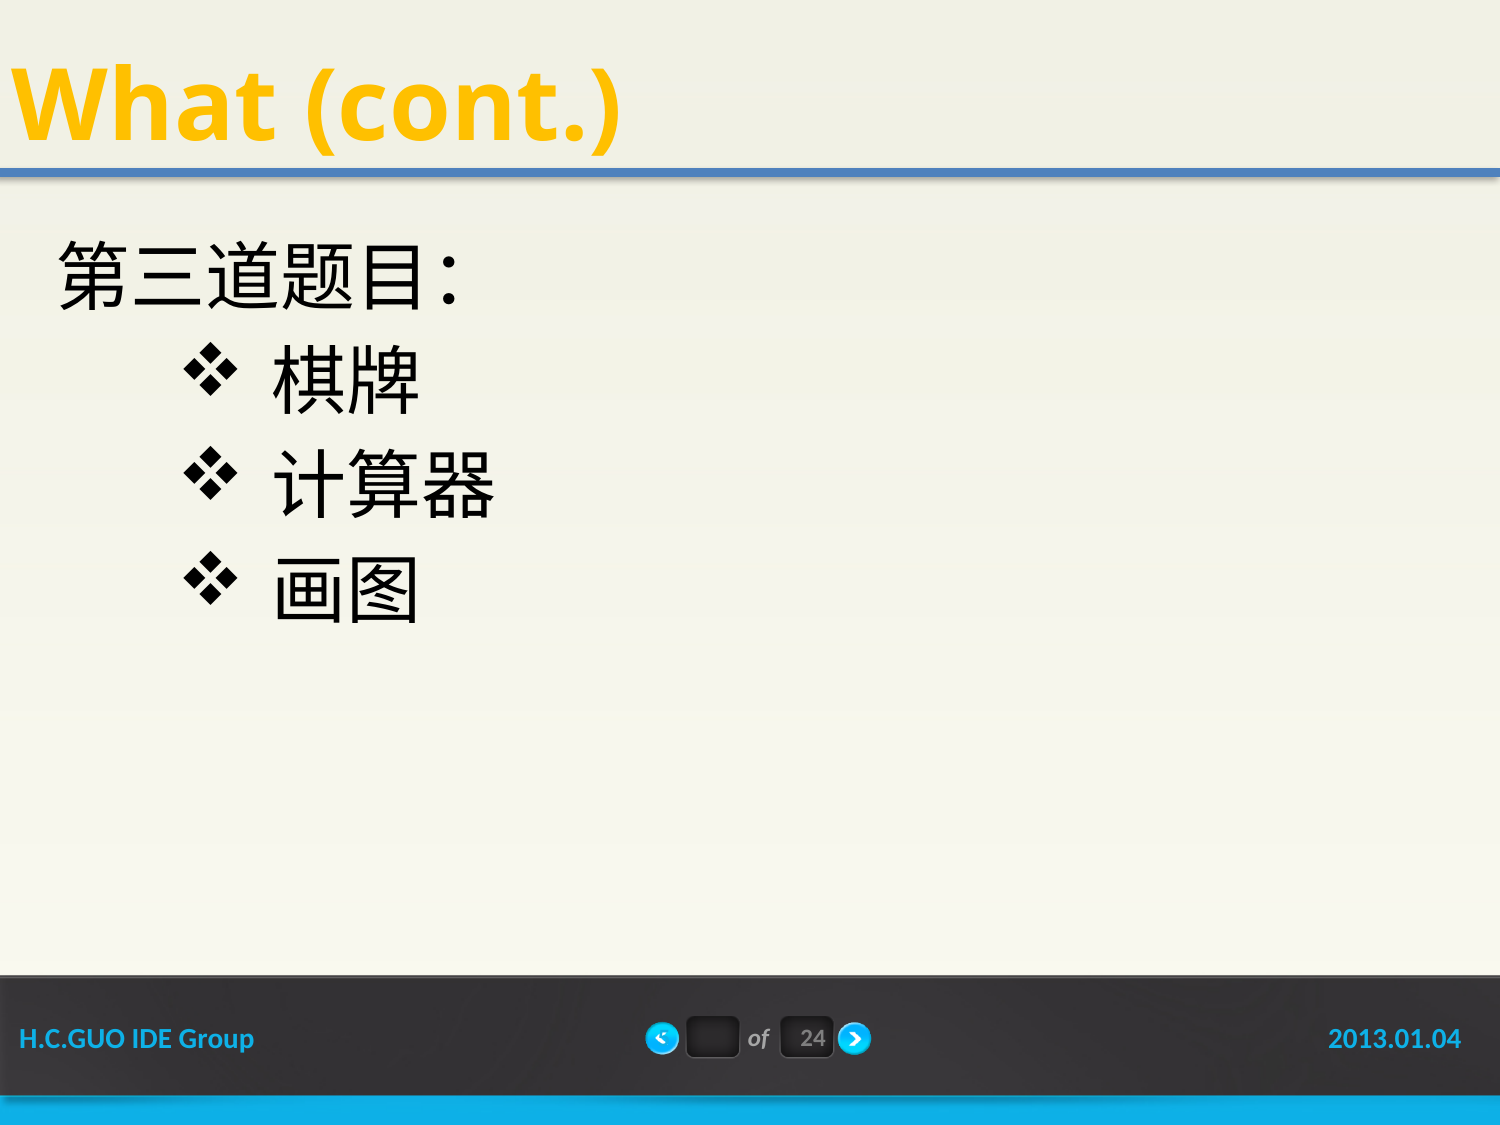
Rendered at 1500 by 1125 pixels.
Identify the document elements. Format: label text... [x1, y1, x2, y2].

text_box 5 [747, 1014, 773, 1059]
picture [0, 177, 1500, 1096]
text_box What (cont.) [0, 5, 1105, 195]
text_box 5 [642, 1014, 679, 1019]
text_box 2013.01.04 [1104, 997, 1477, 1076]
picture [0, 0, 1500, 168]
text_box H.C.GUO IDE Group [4, 997, 377, 1076]
